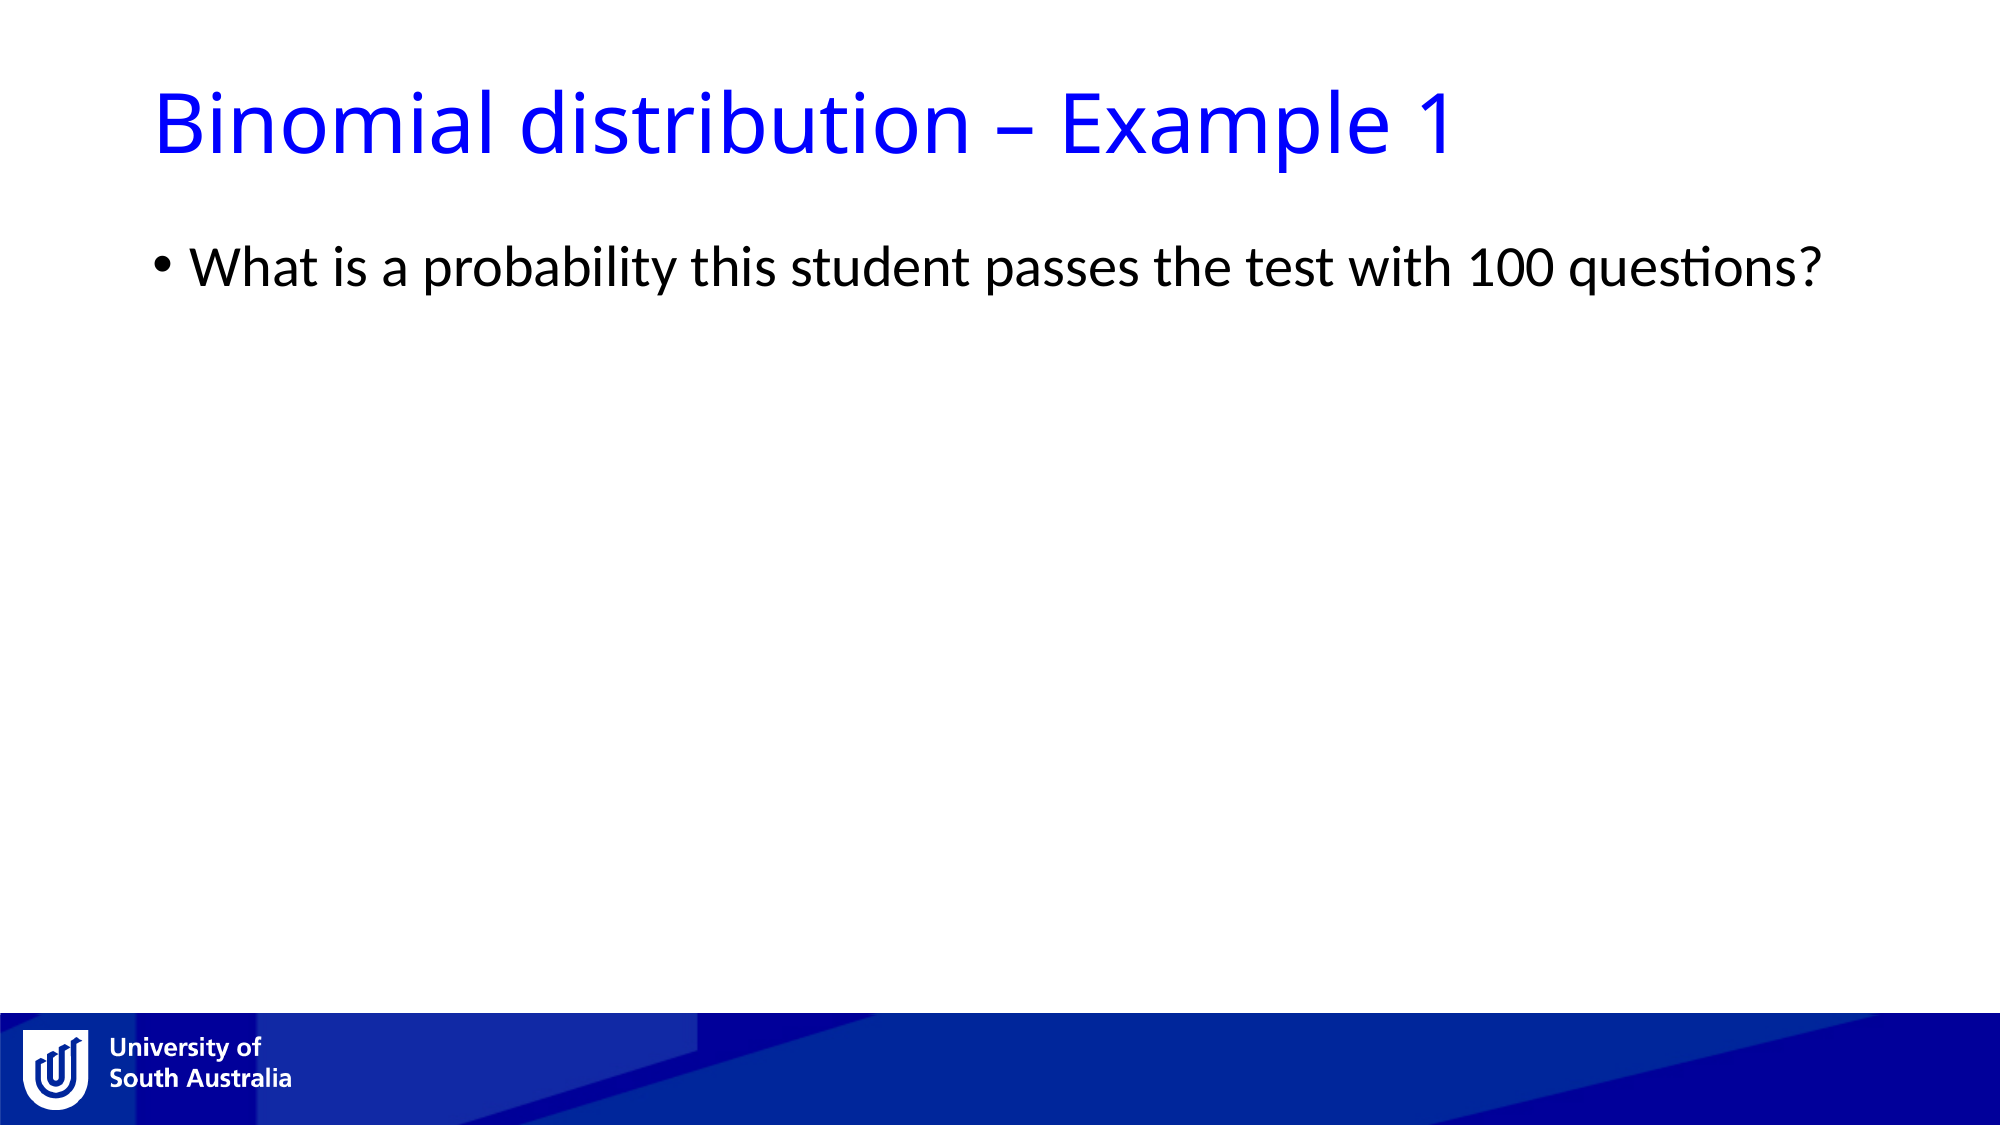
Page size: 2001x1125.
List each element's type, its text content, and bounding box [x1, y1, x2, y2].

picture [0, 1013, 2000, 1125]
title Binomial distribution – Example 1 [137, 59, 1863, 194]
list What is a probability this student passes the test with 100 questions? [137, 220, 1863, 539]
